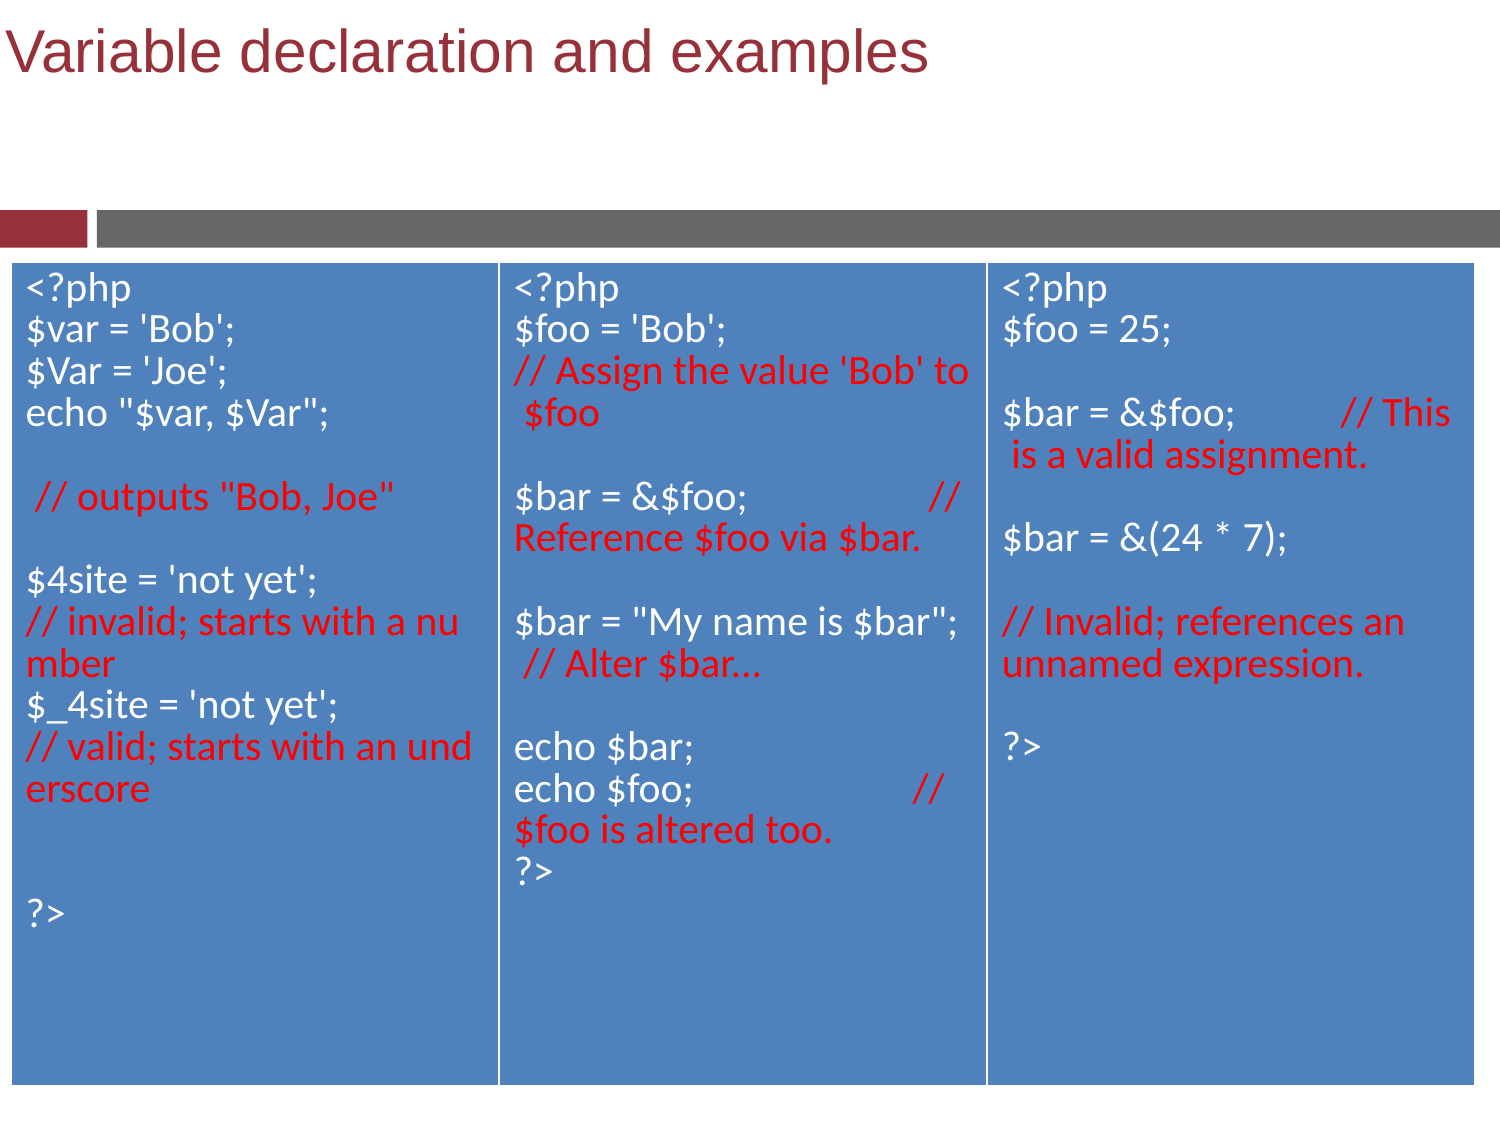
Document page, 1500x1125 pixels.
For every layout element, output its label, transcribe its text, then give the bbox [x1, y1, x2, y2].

table_header <?php $foo = 'Bob'; // Assign the value 'Bob' to $foo $bar = &$foo; // Reference $foo via $bar. $bar = "My name is $bar"; // Alter $bar... echo $bar; echo $foo; // $foo is altered too. ?> [500, 263, 986, 1085]
table_header <?php $var = 'Bob'; $Var = 'Joe'; echo "$var, $Var"; // outputs "Bob, Joe" $4site = 'not yet'; // invalid; starts with a number $_4site = 'not yet'; // valid; starts with an underscore ?> [12, 263, 498, 1085]
table_header <?php $foo = 25; $bar = &$foo; // This is a valid assignment. $bar = &(24 * 7); // Invalid; references an unnamed expression. ?> [988, 263, 1474, 1085]
list Variable declaration and examples [5, 12, 1284, 86]
